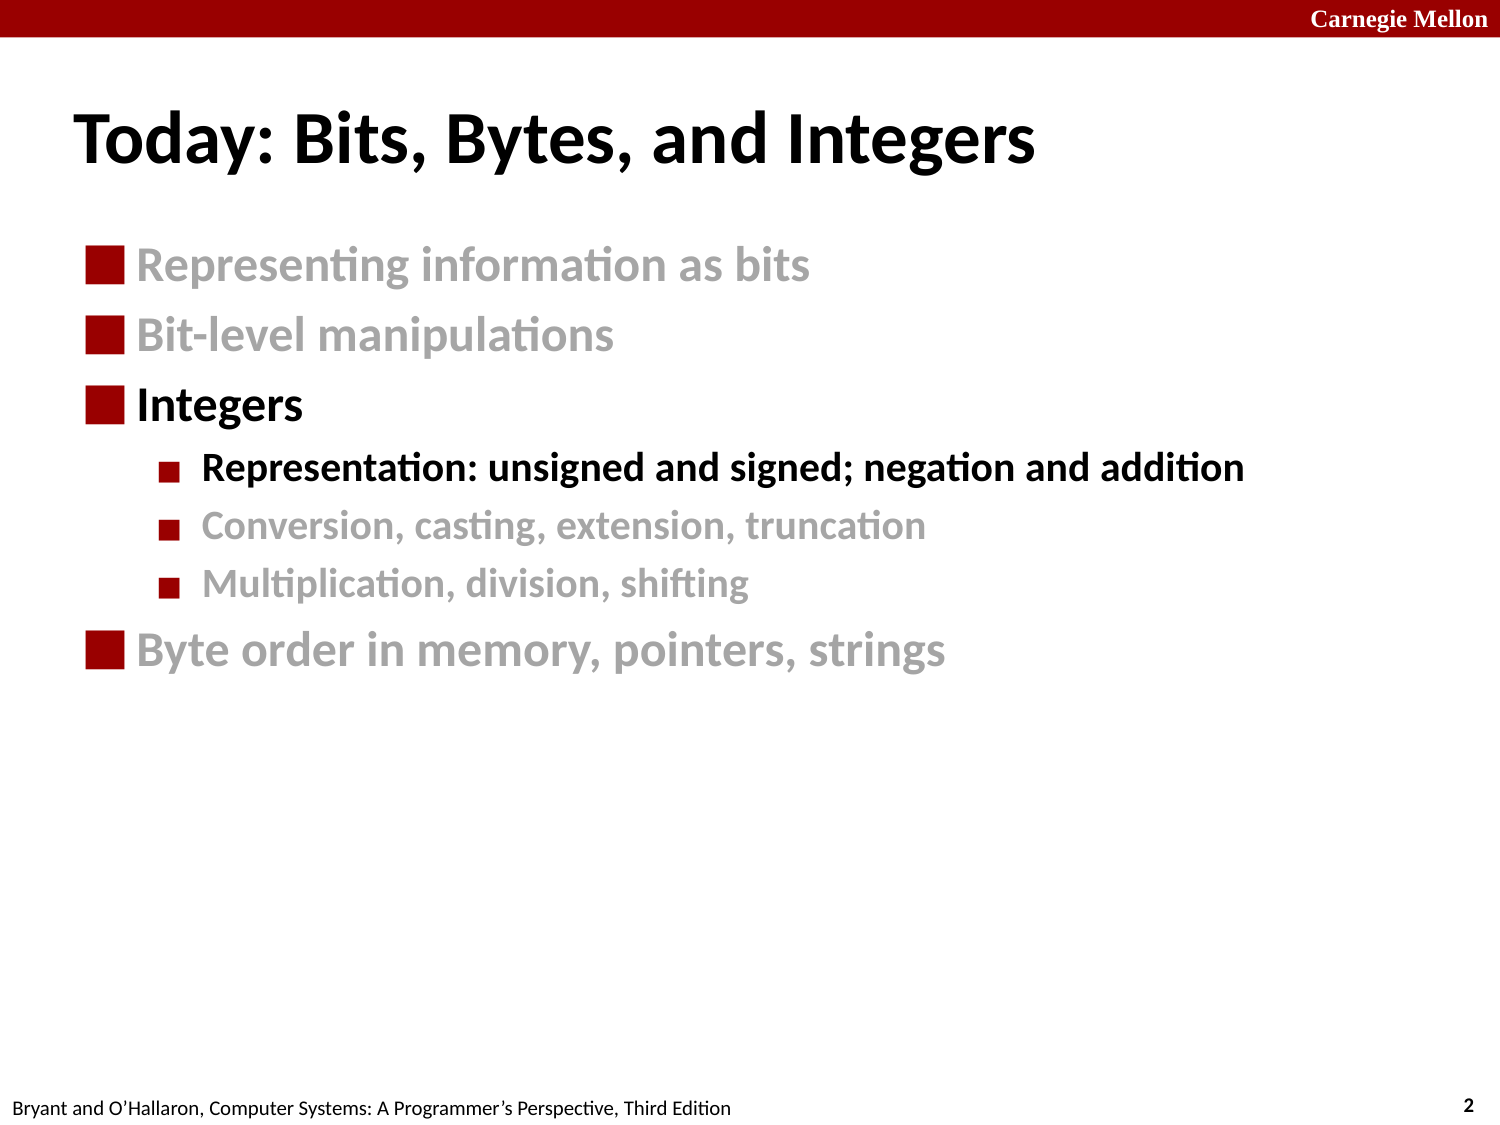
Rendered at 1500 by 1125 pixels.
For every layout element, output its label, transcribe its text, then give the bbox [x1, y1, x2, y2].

title Today: Bits, Bytes, and Integers [58, 71, 1500, 197]
list Representing information as bits Bit-level manipulations Integers Representation: unsigned and signed; negation and addition Conversion, casting, extension, truncation Multiplication, division, shifting Byte order in memory, pointers, strings [65, 223, 1361, 1040]
